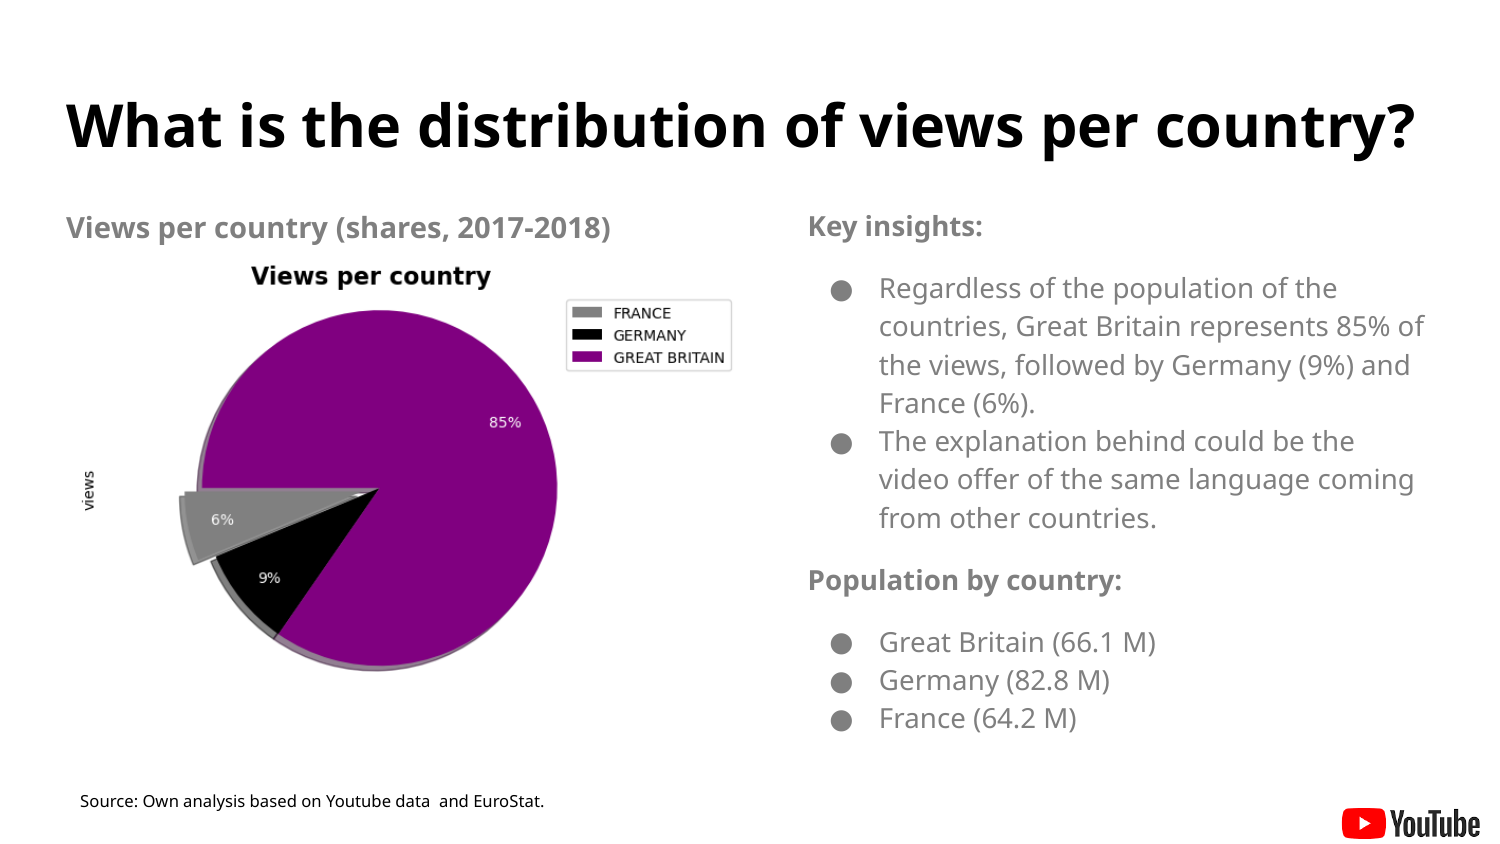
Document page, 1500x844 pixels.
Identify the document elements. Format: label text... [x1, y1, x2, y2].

text_box Source: Own analysis based on Youtube data and EuroStat. [65, 763, 624, 829]
picture [64, 254, 751, 691]
picture [1321, 795, 1500, 844]
title What is the distribution of views per country? [51, 72, 1449, 176]
list Key insights: Regardless of the population of the countries, Great Britain represents 85% of the views, followed by Germany (9%) and France (6%). The explanation behind could be the video offer of the same language coming from other countries. Population by country: Great Britain (66.1 M) Germany (82.8 M) France (64.2 M) [792, 189, 1449, 750]
list Views per country (shares, 2017-2018) [51, 189, 708, 750]
